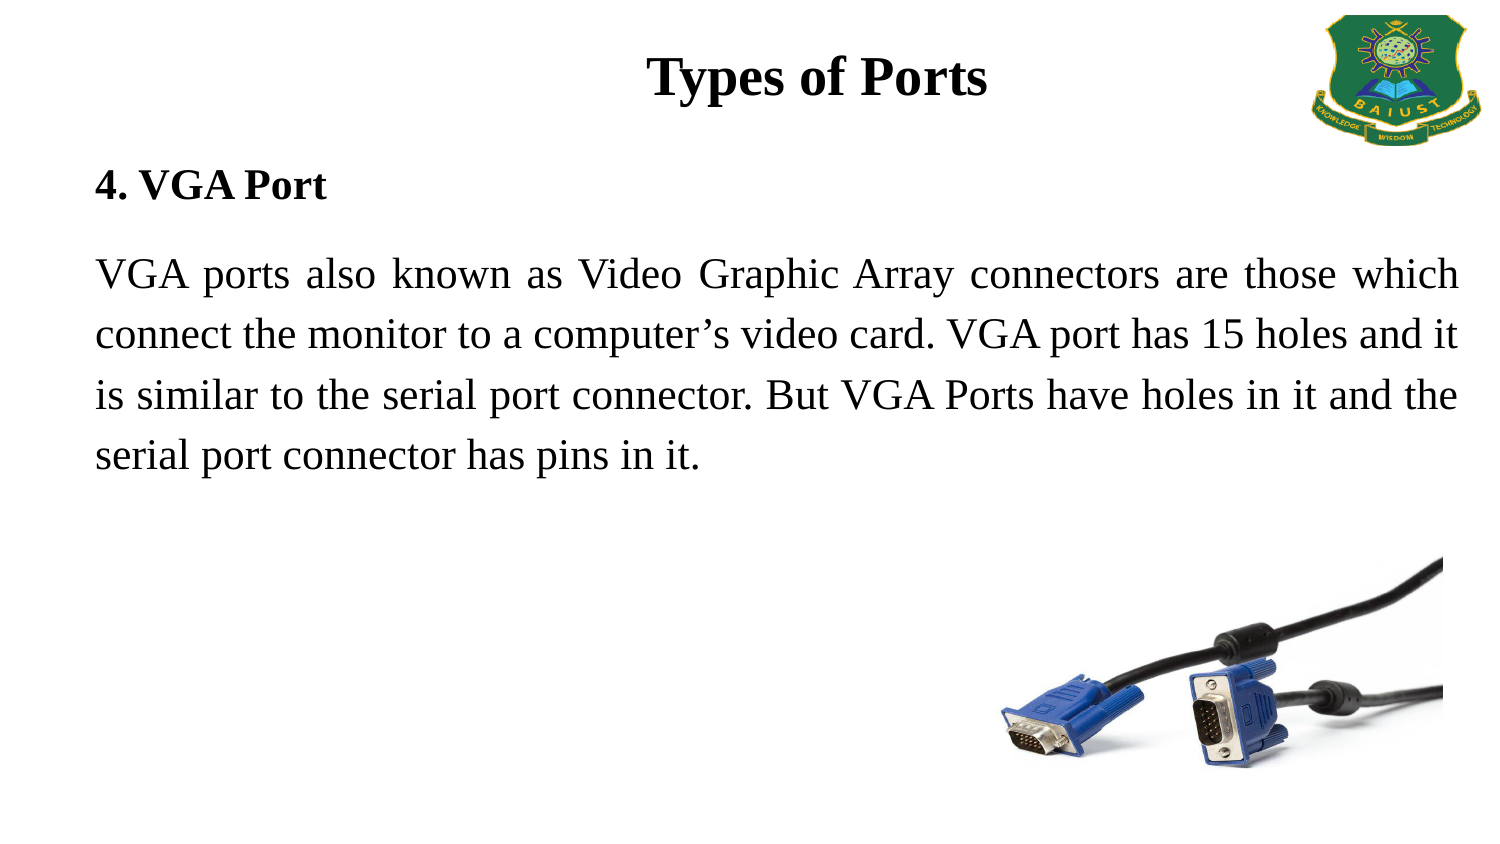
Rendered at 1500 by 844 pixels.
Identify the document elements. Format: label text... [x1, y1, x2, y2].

text_box 4. VGA Port VGA ports also known as Video Graphic Array connectors are those which connect the monitor to a computer’s video card. VGA port has 15 holes and it is similar to the serial port connector. But VGA Ports have holes in it and the serial port connector has pins in it. [83, 136, 1472, 782]
text_box Types of Ports [352, 27, 1283, 114]
picture [827, 477, 1443, 828]
picture [1308, 15, 1485, 146]
